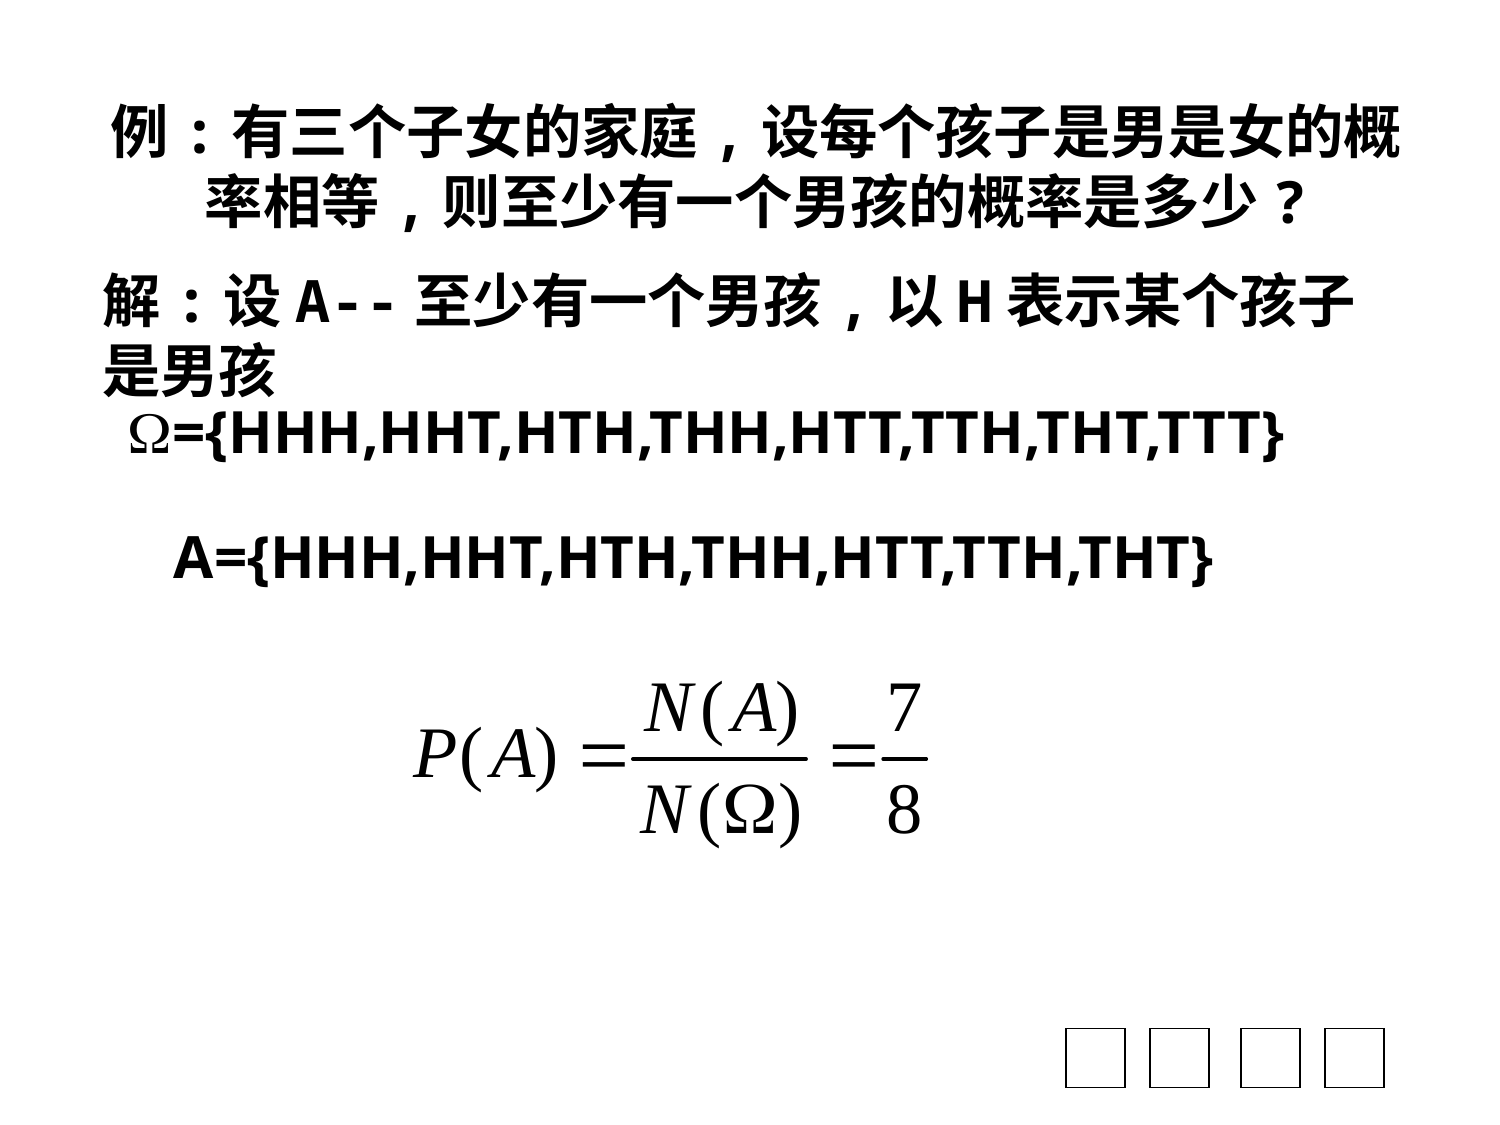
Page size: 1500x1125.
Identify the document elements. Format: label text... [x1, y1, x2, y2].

text_box 例:有三个子女的家庭,设每个孩子是男是女的概率相等,则至少有一个男孩的概率是多少? 解:设A--至少有一个男孩,以H表示某个孩子是男孩 [87, 87, 1425, 412]
text_box [1065, 1028, 1126, 1088]
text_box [399, 662, 944, 862]
text_box A={HHH,HHT,HTH,THH,HTT,TTH,THT} [75, 512, 1313, 598]
text_box [1325, 1028, 1385, 1088]
text_box [1149, 1028, 1210, 1088]
text_box [1240, 1028, 1300, 1088]
text_box ={HHH,HHT,HTH,THH,HTT,TTH,THT,TTT} [87, 387, 1325, 473]
